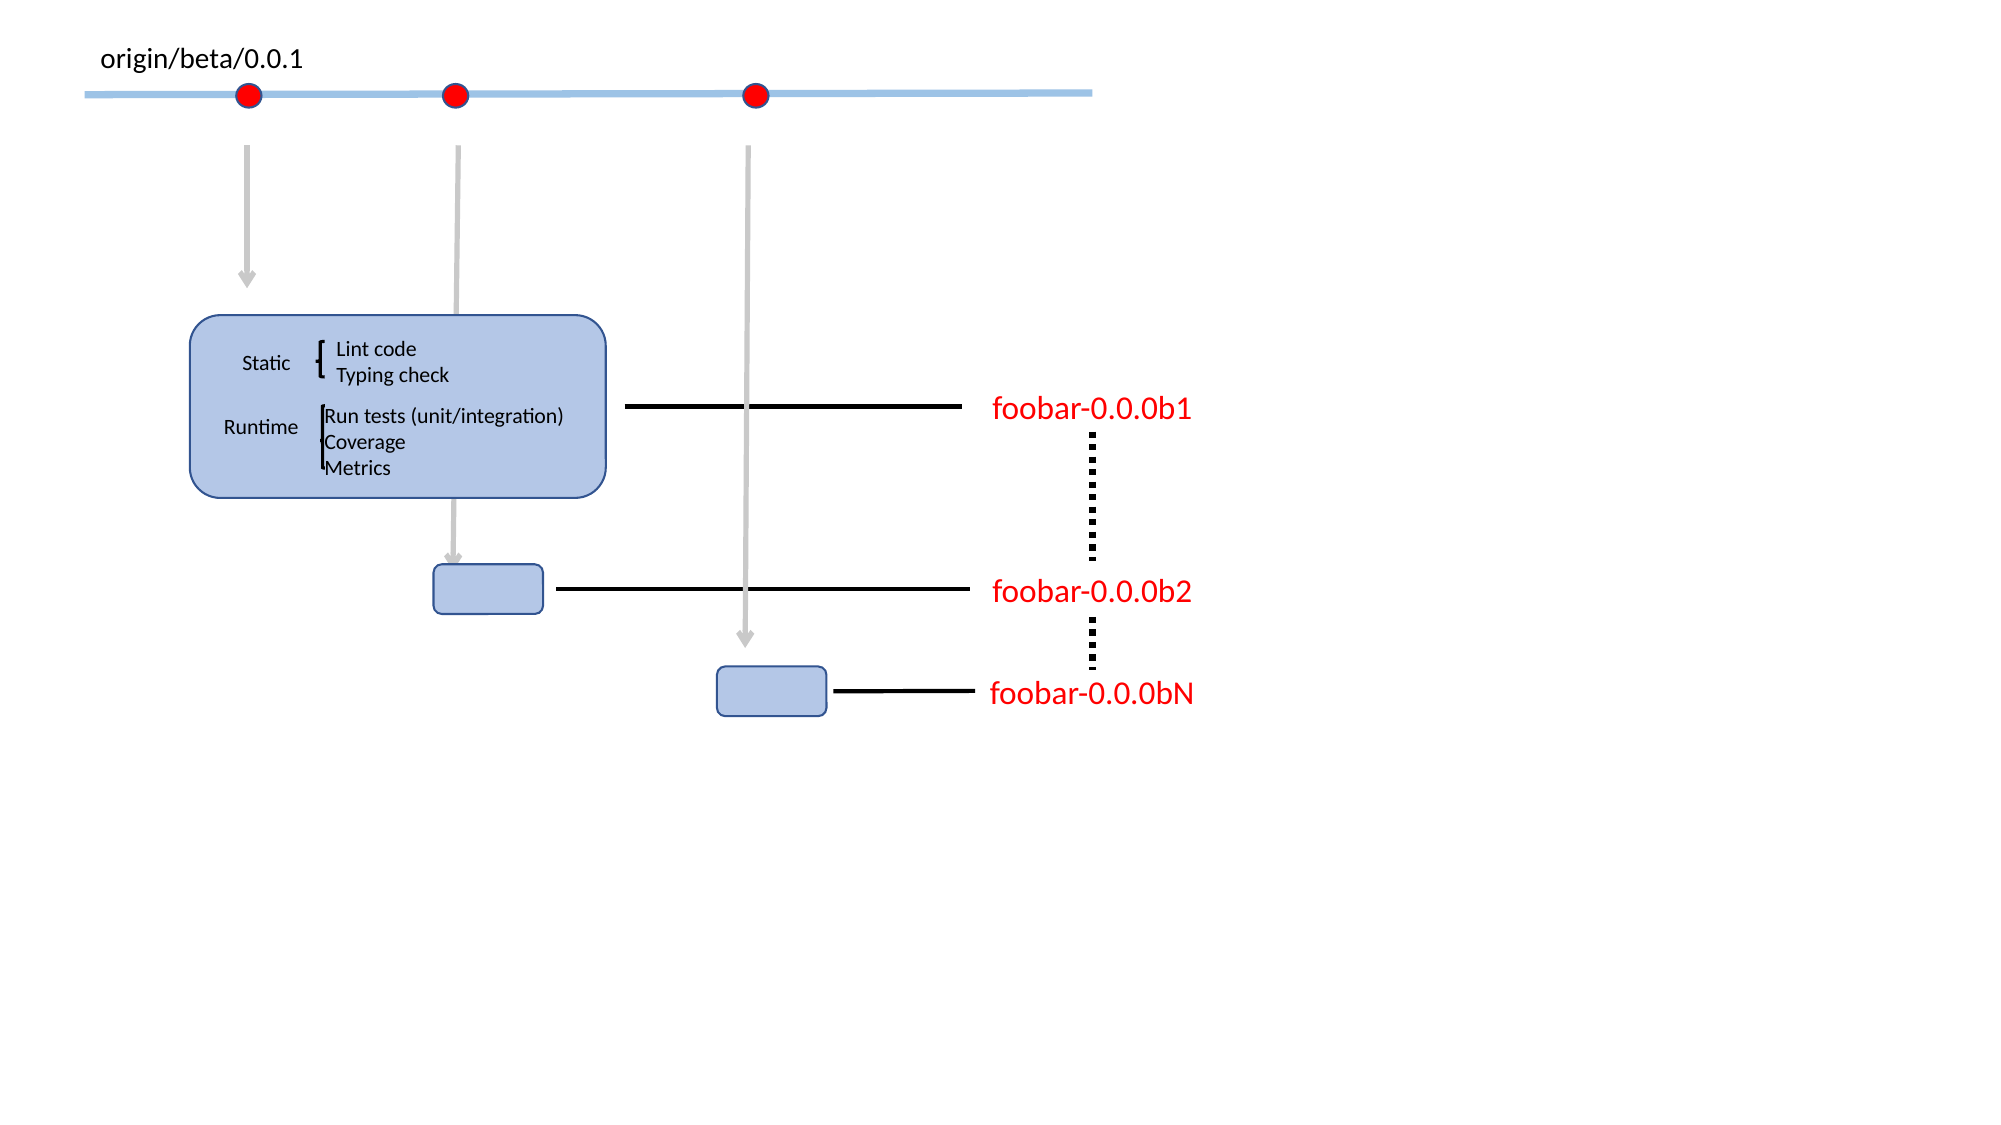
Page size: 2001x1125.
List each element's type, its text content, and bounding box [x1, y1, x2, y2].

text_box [189, 315, 606, 498]
text_box [432, 563, 545, 616]
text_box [745, 145, 749, 649]
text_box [452, 145, 459, 315]
text_box [441, 95, 470, 109]
text_box [715, 665, 828, 718]
text_box [235, 95, 263, 109]
text_box origin/beta/0.0.1 [85, 32, 319, 82]
text_box [742, 82, 770, 93]
text_box [235, 82, 263, 93]
text_box foobar-0.0.0bN [975, 663, 1210, 719]
text_box [742, 95, 770, 109]
text_box [442, 82, 469, 93]
text_box foobar-0.0.0b2 [977, 561, 1208, 617]
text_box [452, 498, 459, 571]
text_box foobar-0.0.0b1 [977, 378, 1208, 434]
